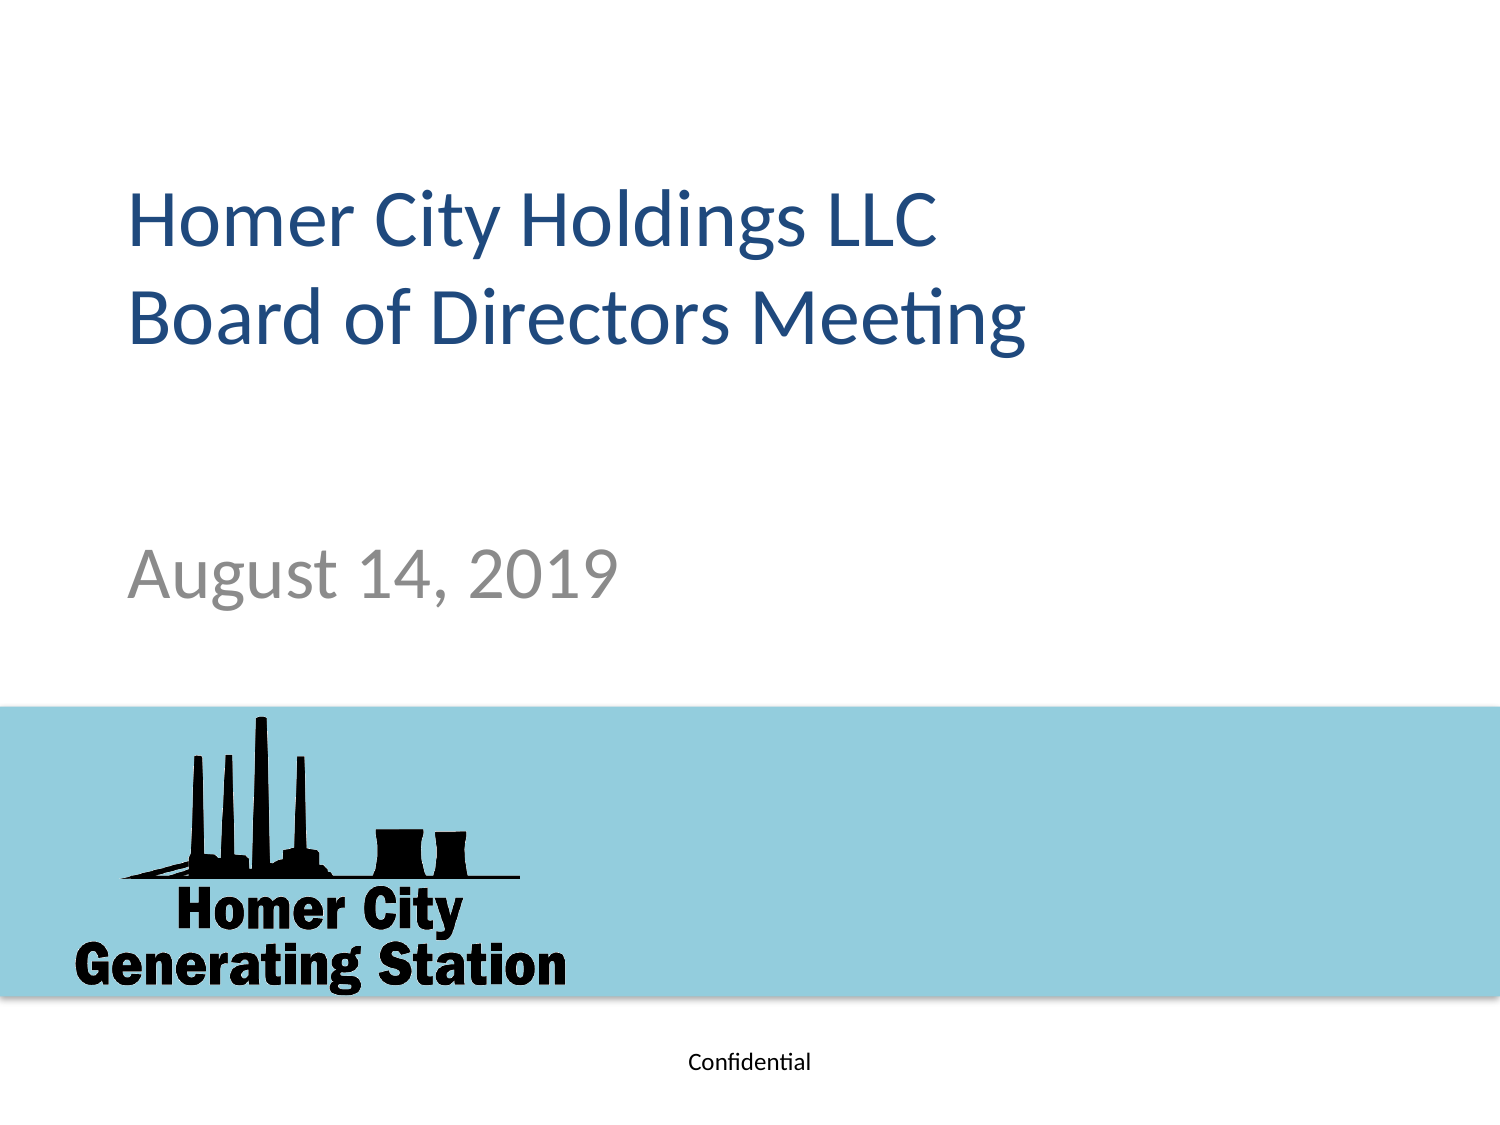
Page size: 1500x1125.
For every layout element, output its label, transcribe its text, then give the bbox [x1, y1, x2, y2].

title Homer City Holdings LLC Board of Directors Meeting [112, 156, 1388, 467]
text_box Confidential [631, 1037, 868, 1083]
subtitle August 14, 2019 [112, 497, 1163, 628]
picture [72, 709, 571, 997]
